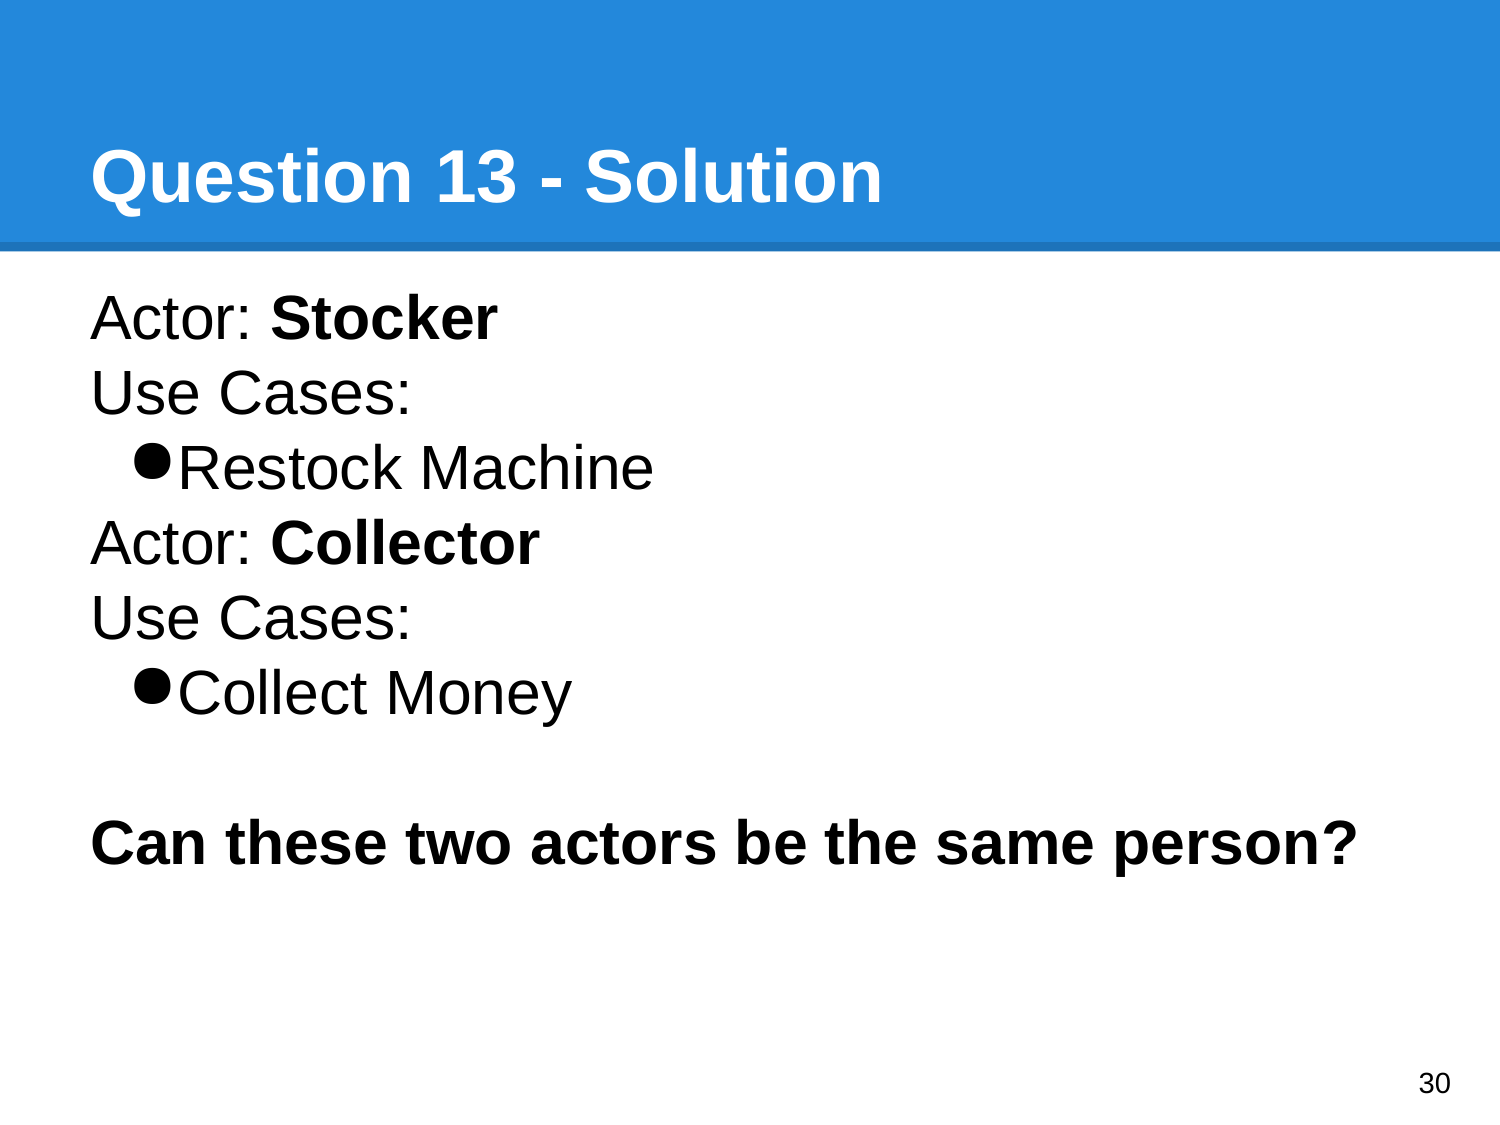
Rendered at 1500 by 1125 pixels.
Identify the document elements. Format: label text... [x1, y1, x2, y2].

slide_number ‹#› [1403, 1038, 1494, 1125]
list Actor: Stocker Use Cases: Restock Machine Actor: Collector Use Cases: Collect Money Can these two actors be the same person? [75, 262, 1425, 1078]
title Question 13 - Solution [75, 45, 1425, 233]
